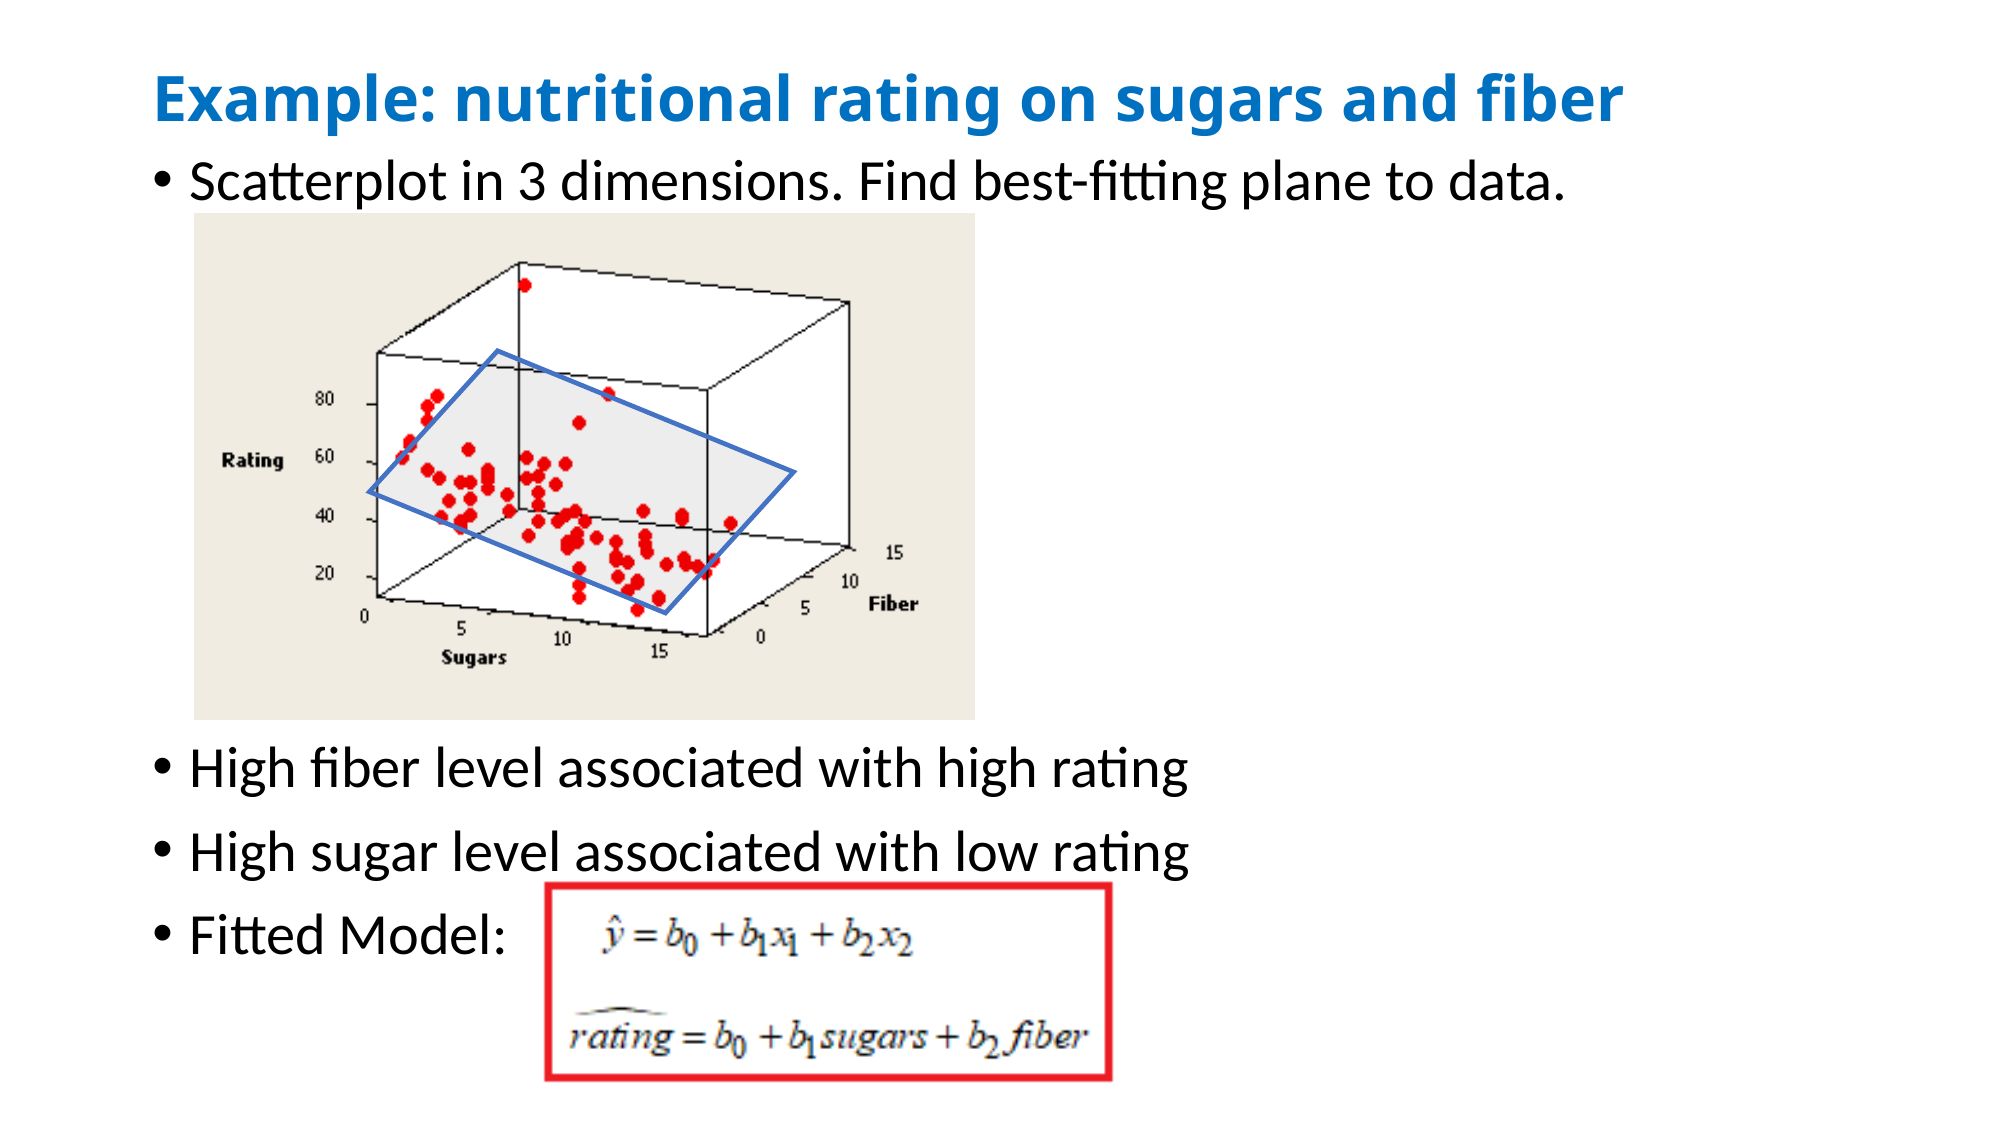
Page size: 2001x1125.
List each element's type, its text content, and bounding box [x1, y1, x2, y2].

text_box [194, 213, 975, 720]
title Example: nutritional rating on sugars and fiber [137, 59, 1863, 143]
picture [535, 875, 1121, 1090]
list Scatterplot in 3 dimensions. Find best-fitting plane to data. High fiber level associated with high rating High sugar level associated with low rating Fitted Model: [137, 143, 1863, 1105]
